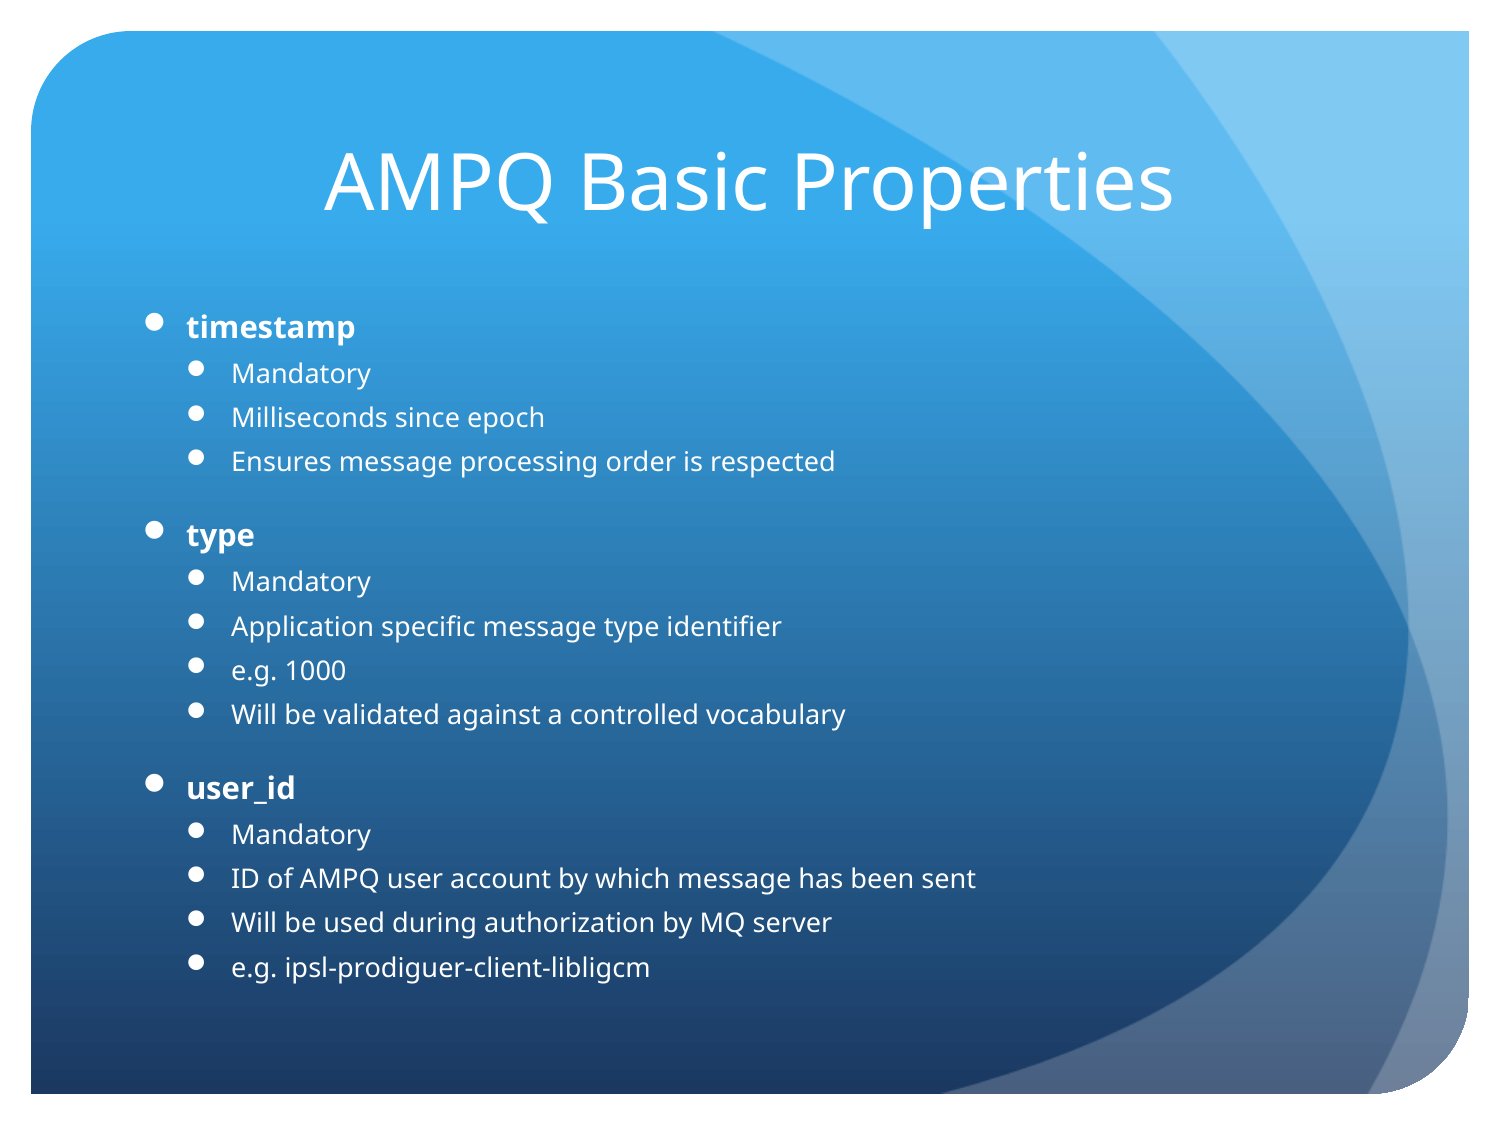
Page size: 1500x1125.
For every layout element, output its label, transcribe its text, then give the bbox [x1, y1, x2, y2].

picture [24, 30, 1473, 1094]
list timestamp Mandatory Milliseconds since epoch Ensures message processing order is respected type Mandatory Application specific message type identifier e.g. 1000 Will be validated against a controlled vocabulary user_id Mandatory ID of AMPQ user account by which message has been sent Will be used during authorization by MQ server e.g. ipsl-prodiguer-client-libligcm [127, 299, 1372, 991]
title AMPQ Basic Properties [127, 62, 1372, 234]
